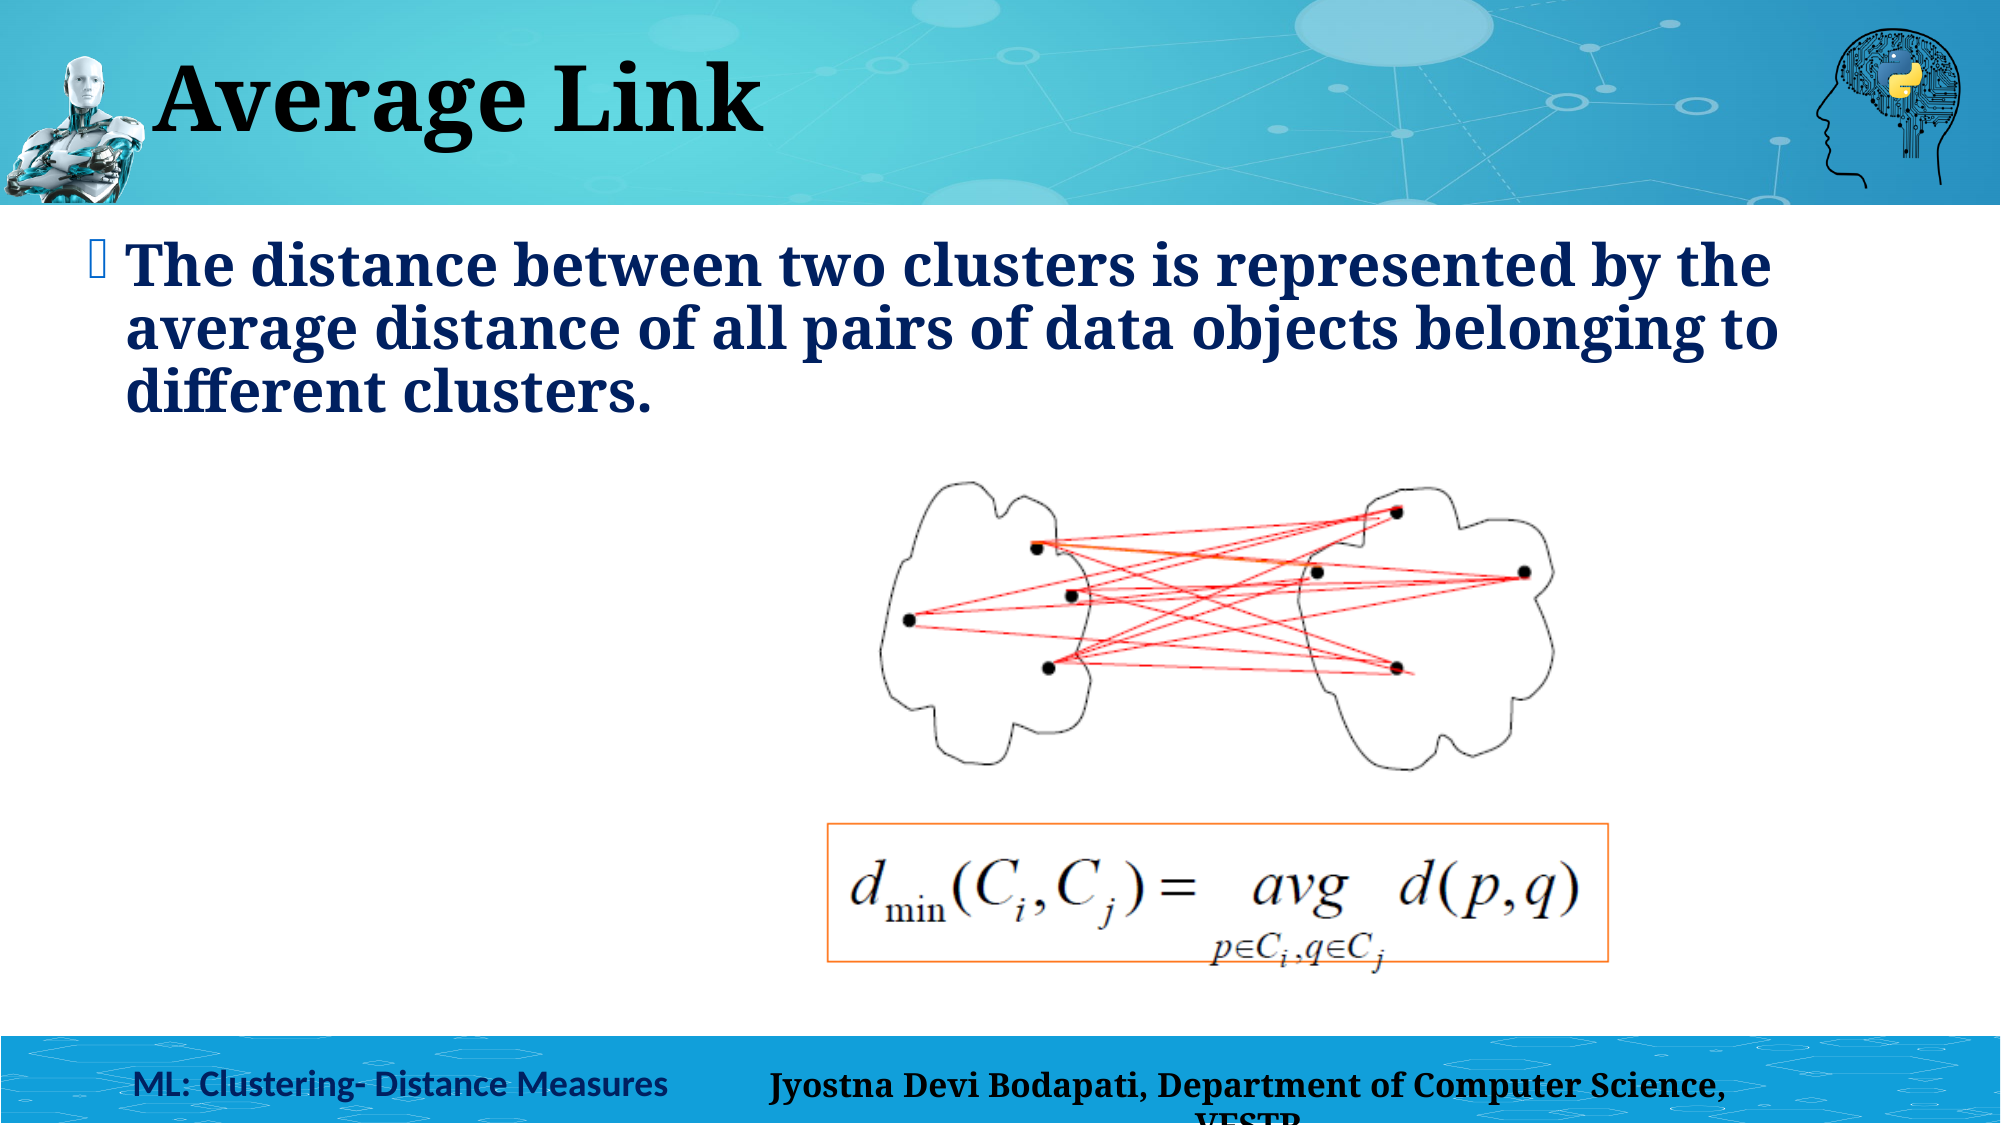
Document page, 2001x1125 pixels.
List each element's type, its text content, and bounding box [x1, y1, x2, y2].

picture [0, 0, 2000, 205]
title Average Link [137, 19, 1863, 185]
list The distance between two clusters is represented by the average distance of all pairs of data objects belonging to different clusters. [72, 229, 1868, 1013]
picture [873, 455, 1566, 780]
picture [821, 817, 1618, 980]
